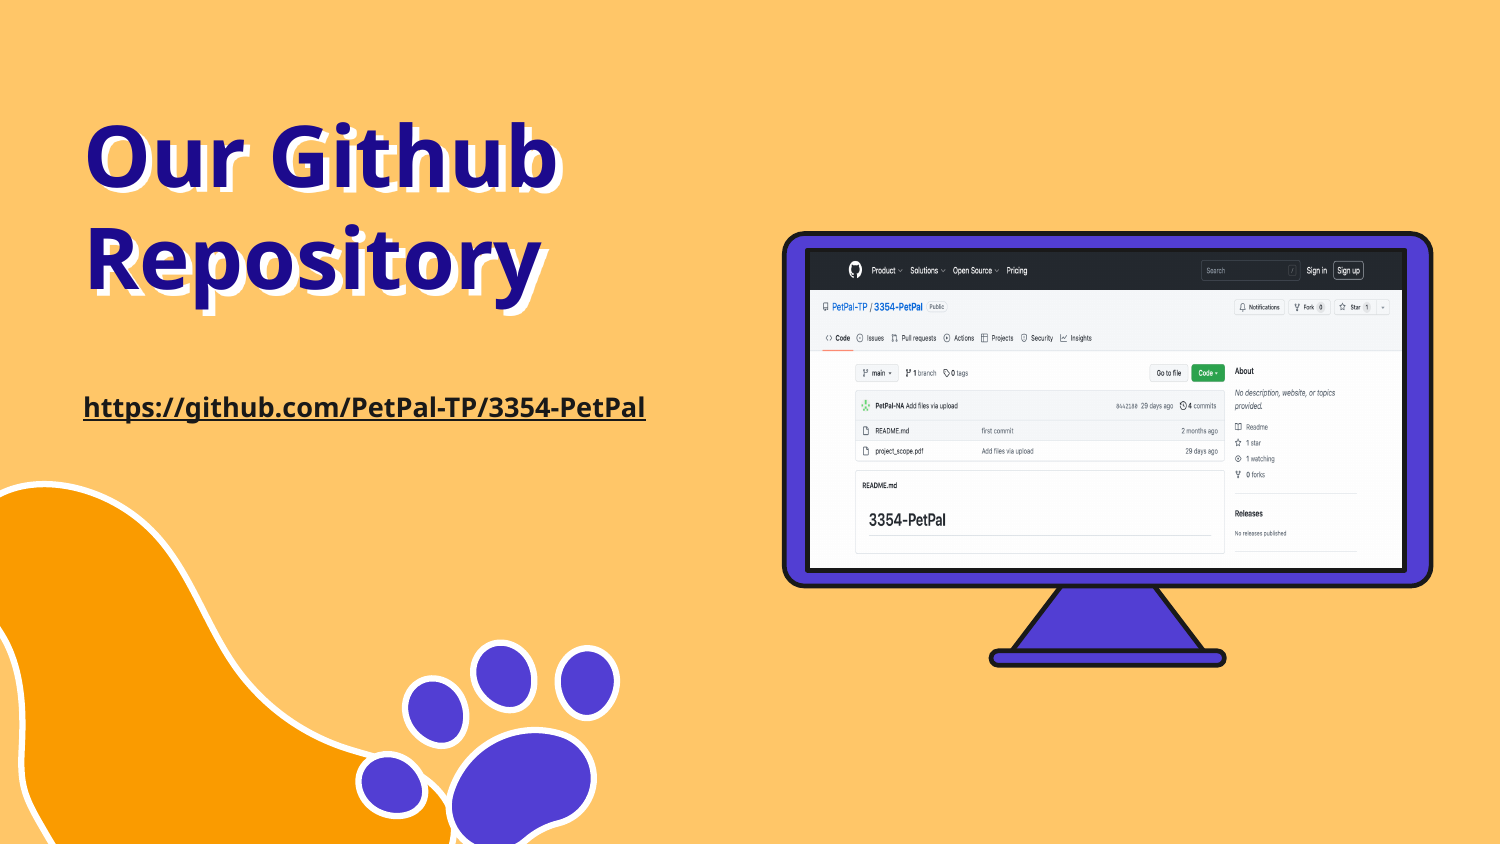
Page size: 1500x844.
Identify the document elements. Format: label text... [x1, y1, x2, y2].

subtitle https://github.com/PetPal-TP/3354-PetPal [68, 375, 715, 469]
picture [809, 251, 1403, 569]
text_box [784, 233, 1432, 666]
title Our Github Repository [68, 86, 856, 181]
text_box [365, 637, 640, 844]
text_box [0, 484, 360, 844]
